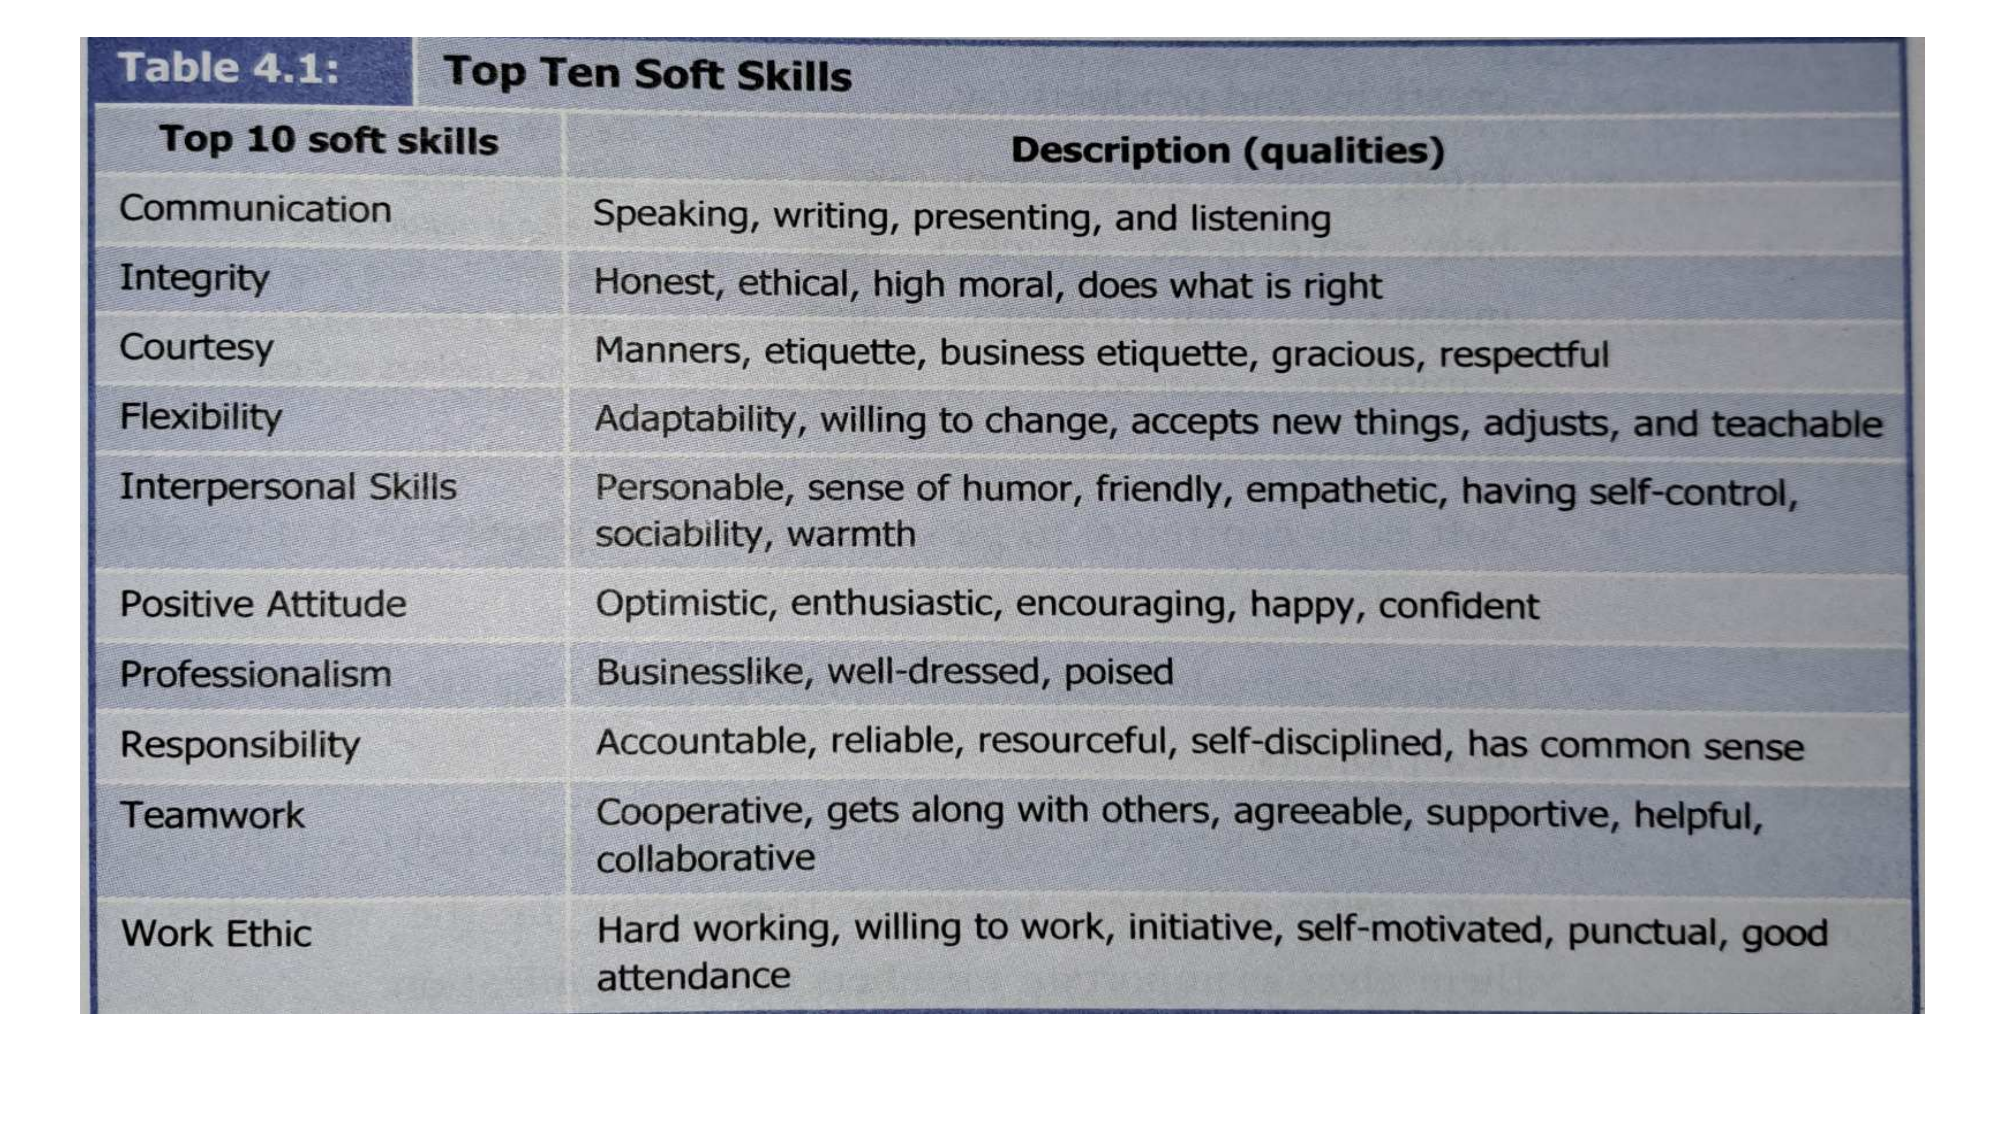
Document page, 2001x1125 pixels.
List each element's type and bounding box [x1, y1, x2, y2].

list [80, 37, 1925, 1014]
